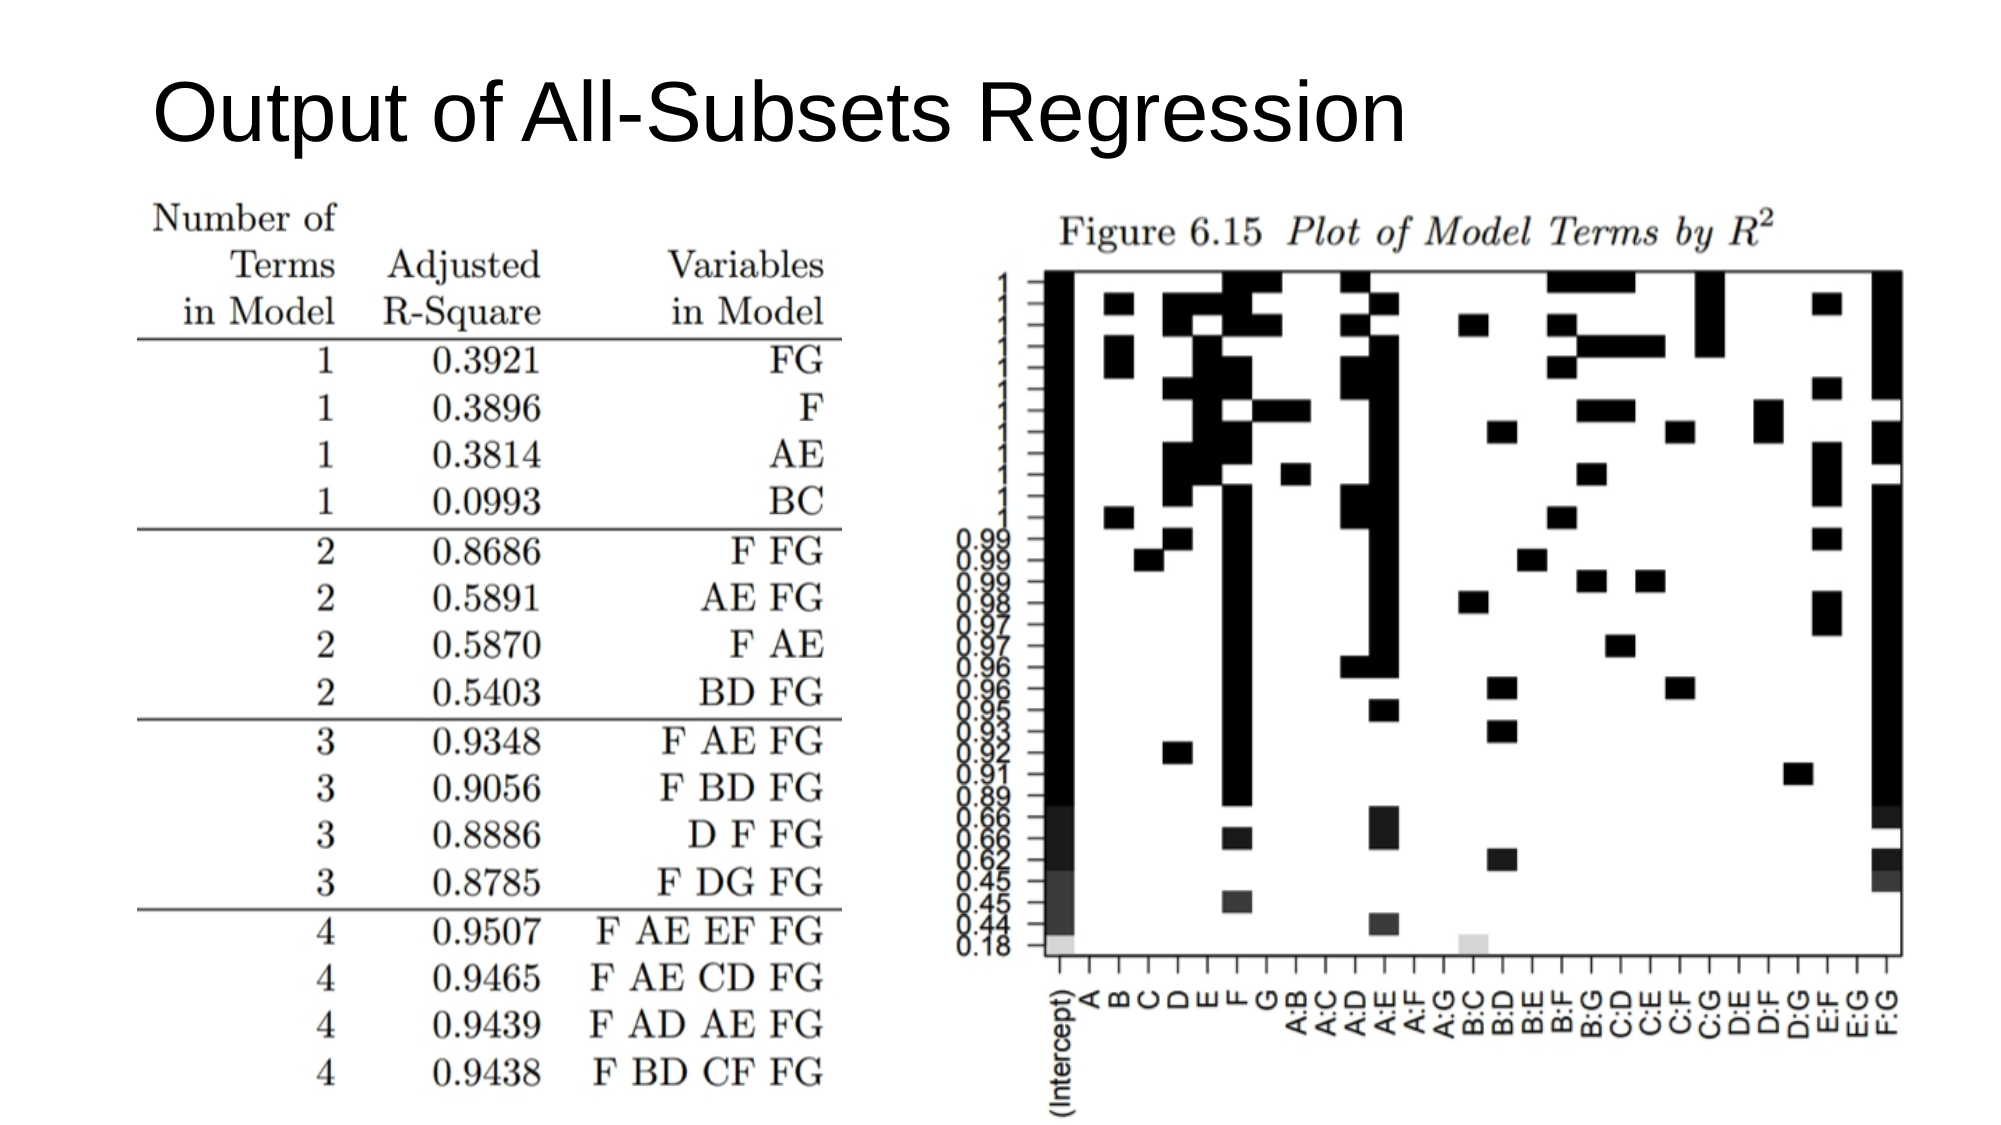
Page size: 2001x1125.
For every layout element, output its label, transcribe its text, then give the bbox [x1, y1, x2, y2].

picture [949, 198, 1923, 1125]
title Output of All-Subsets Regression [137, 59, 1863, 168]
picture [137, 198, 842, 1097]
